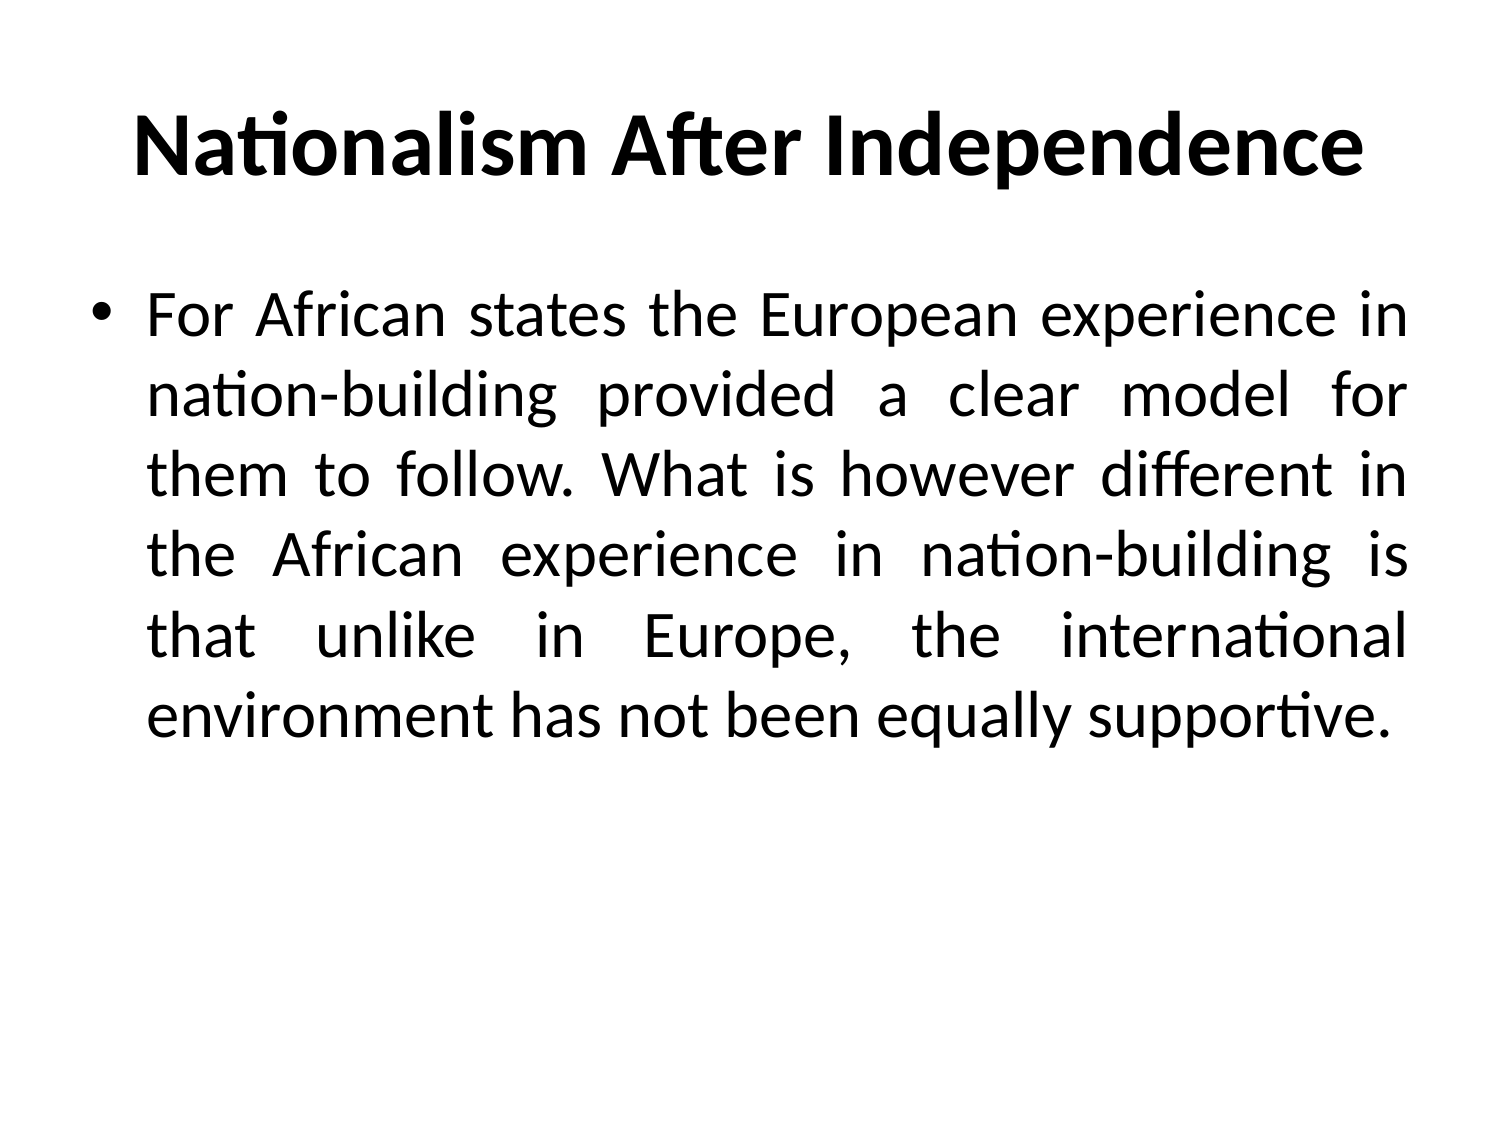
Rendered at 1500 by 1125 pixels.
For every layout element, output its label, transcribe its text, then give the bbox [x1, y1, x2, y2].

title Nationalism After Independence [75, 45, 1425, 233]
list For African states the European experience in nation-building provided a clear model for them to follow. What is however different in the African experience in nation-building is that unlike in Europe, the international environment has not been equally supportive. [75, 262, 1425, 1005]
